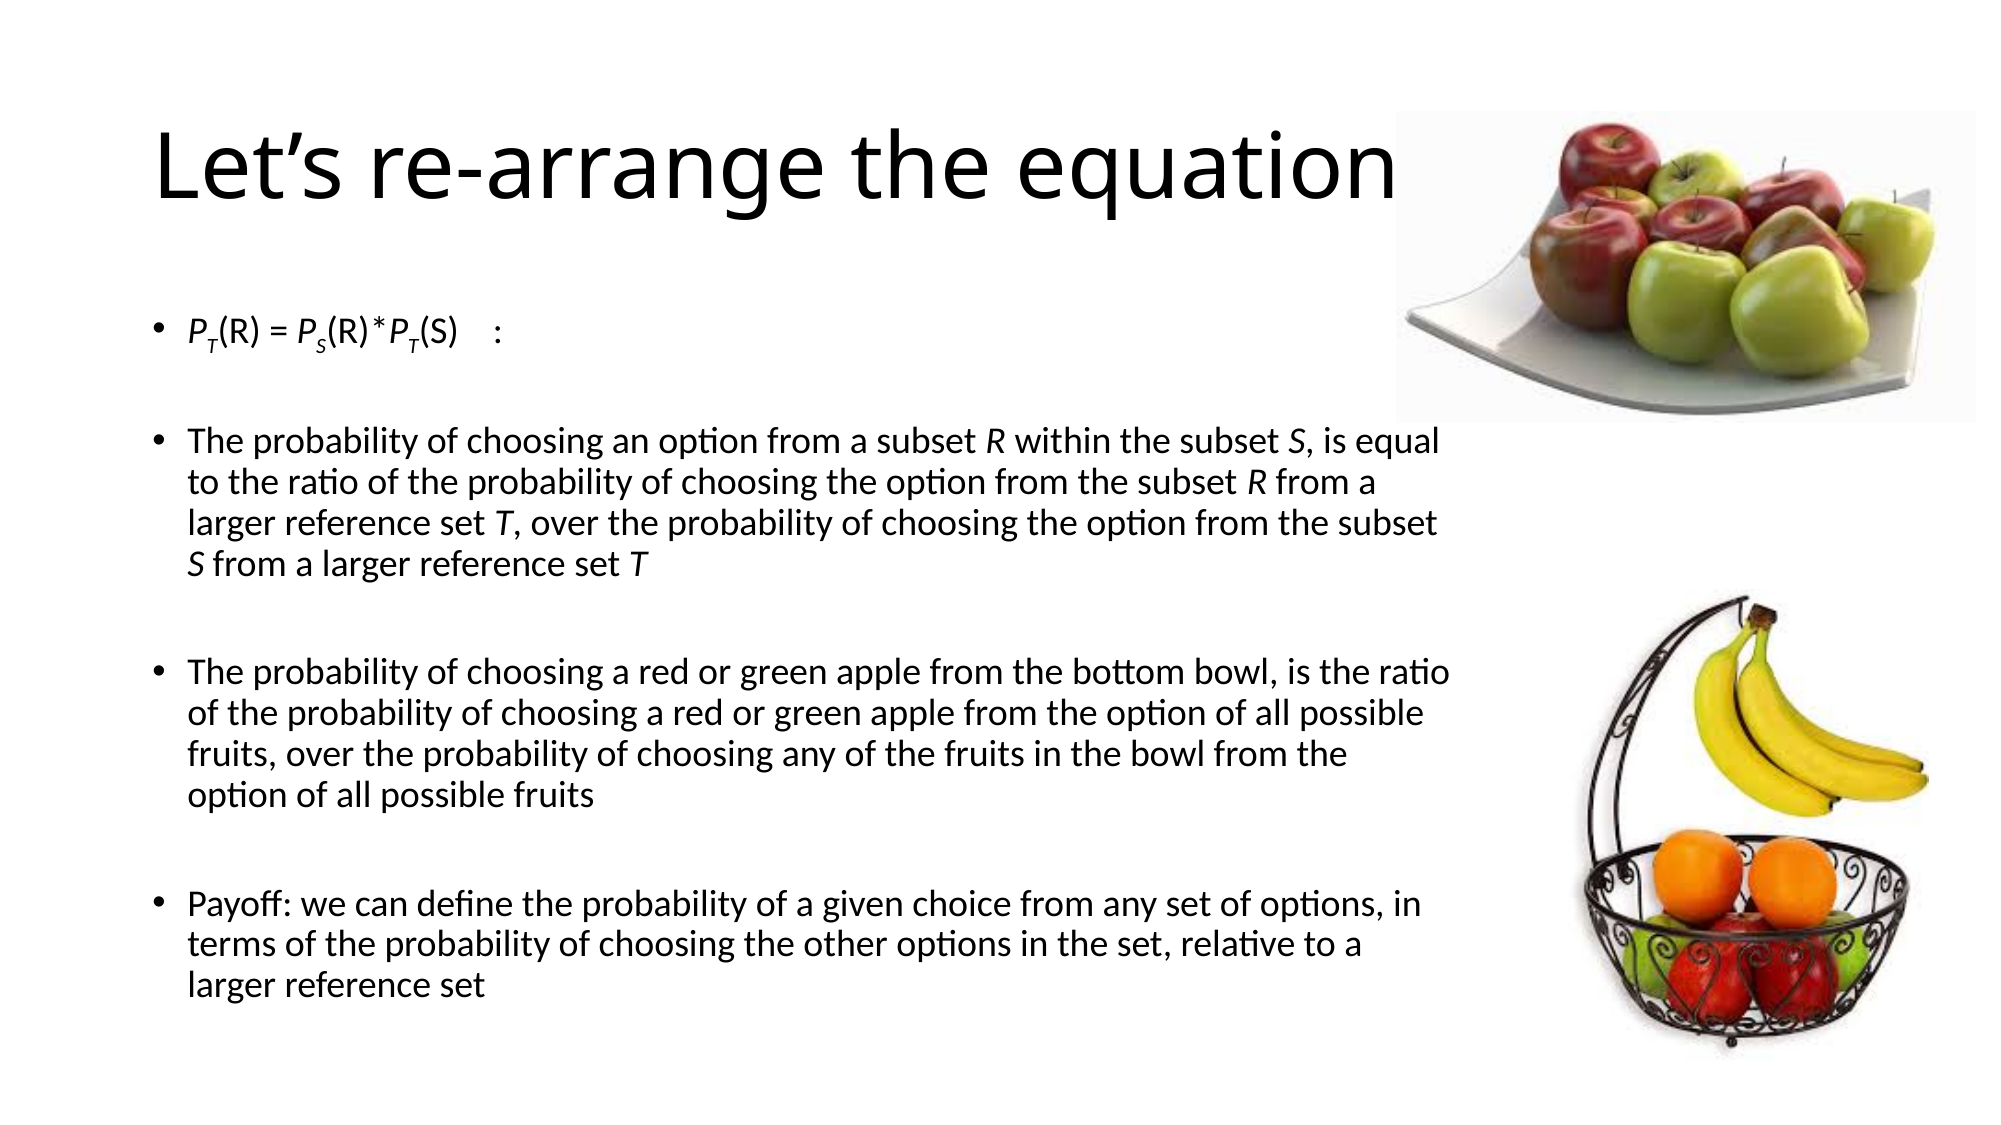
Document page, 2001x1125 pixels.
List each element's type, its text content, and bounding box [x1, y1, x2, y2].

picture [1396, 110, 1976, 423]
picture [1568, 589, 1929, 1063]
title Let’s re-arrange the equation…. [137, 59, 1863, 278]
